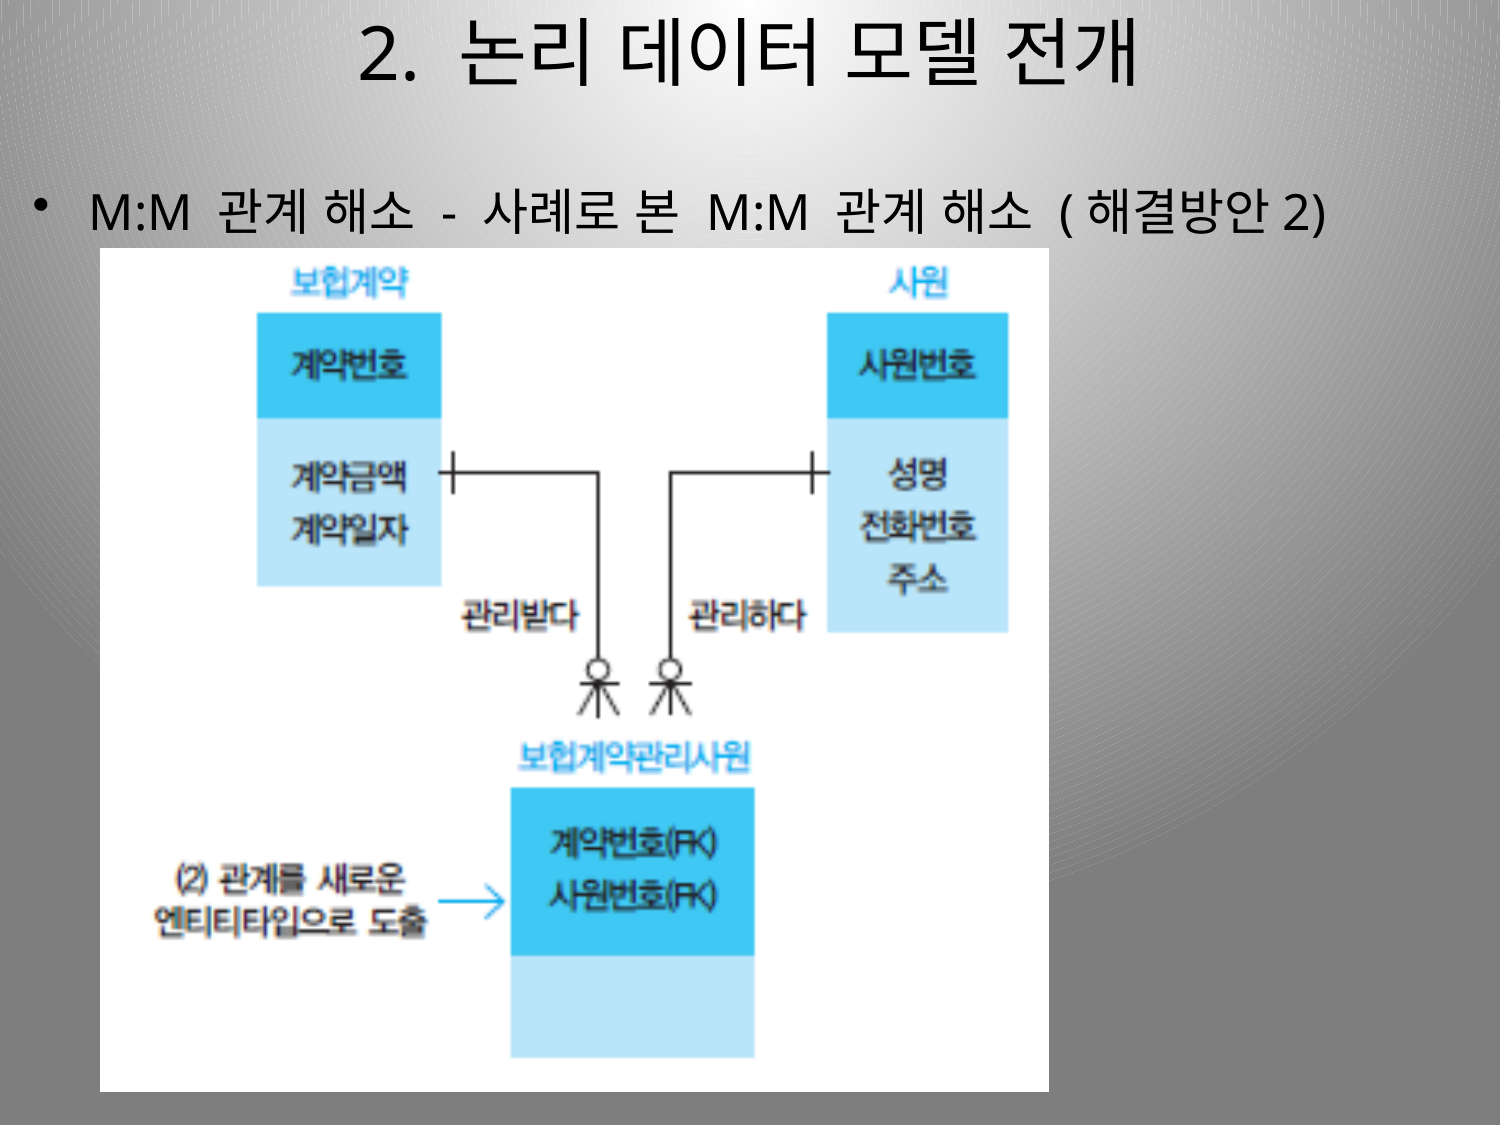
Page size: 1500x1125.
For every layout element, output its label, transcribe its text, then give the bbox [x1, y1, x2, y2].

picture [100, 248, 1050, 1092]
list M:M 관계 해소 - 사례로 본 M:M 관계 해소 (해결방안2) [17, 172, 1459, 1087]
title 2. 논리 데이터 모델 전개 [0, 0, 1500, 102]
